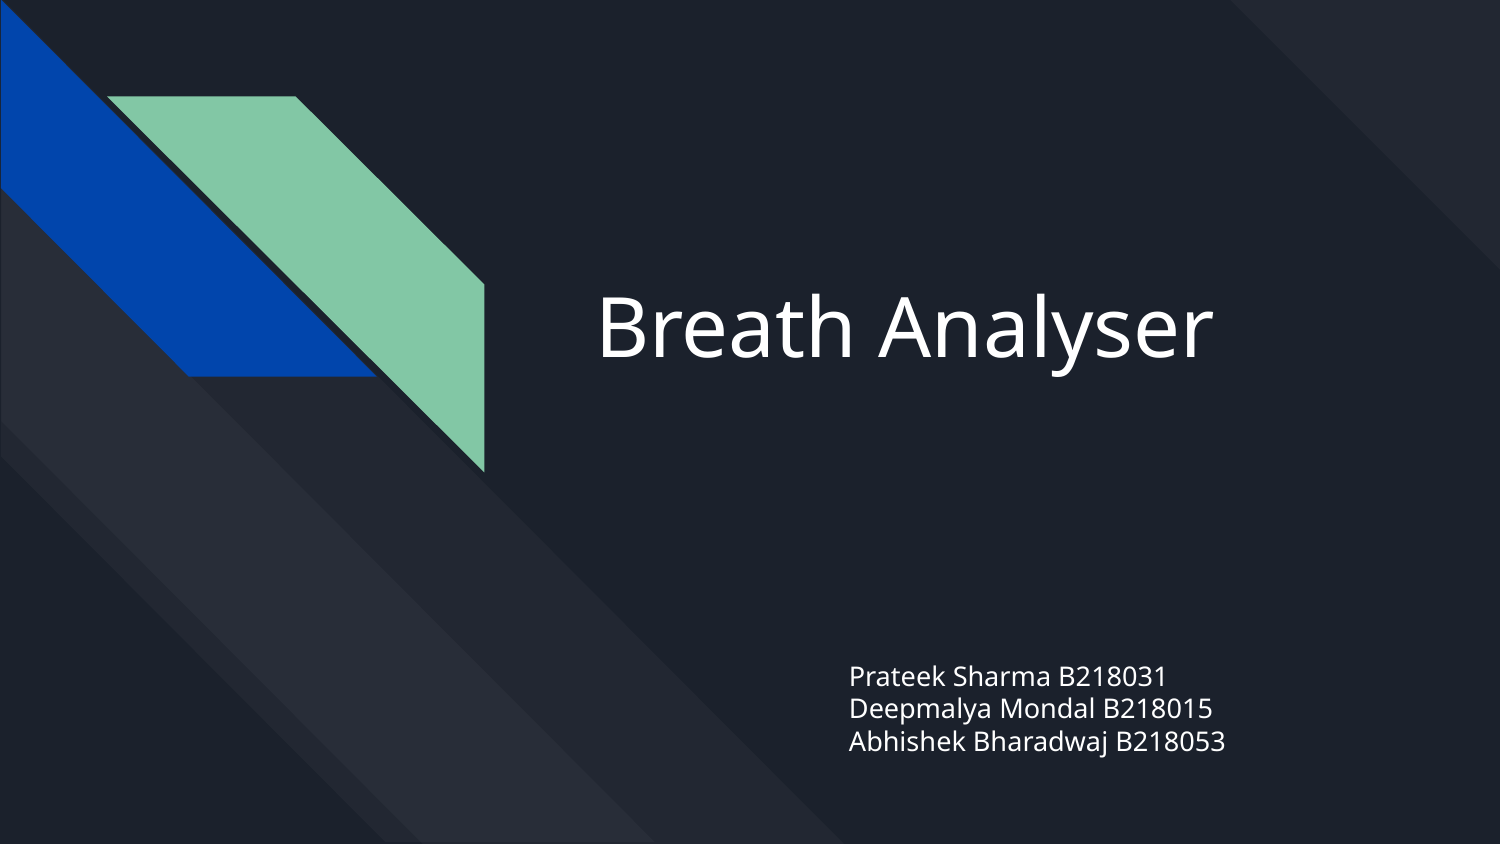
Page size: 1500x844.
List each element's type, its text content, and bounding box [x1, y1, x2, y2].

title Breath Analyser [580, 258, 1404, 518]
subtitle Prateek Sharma B218031 Deepmalya Mondal B218015 Abhishek Bharadwaj B218053 [833, 643, 1404, 727]
